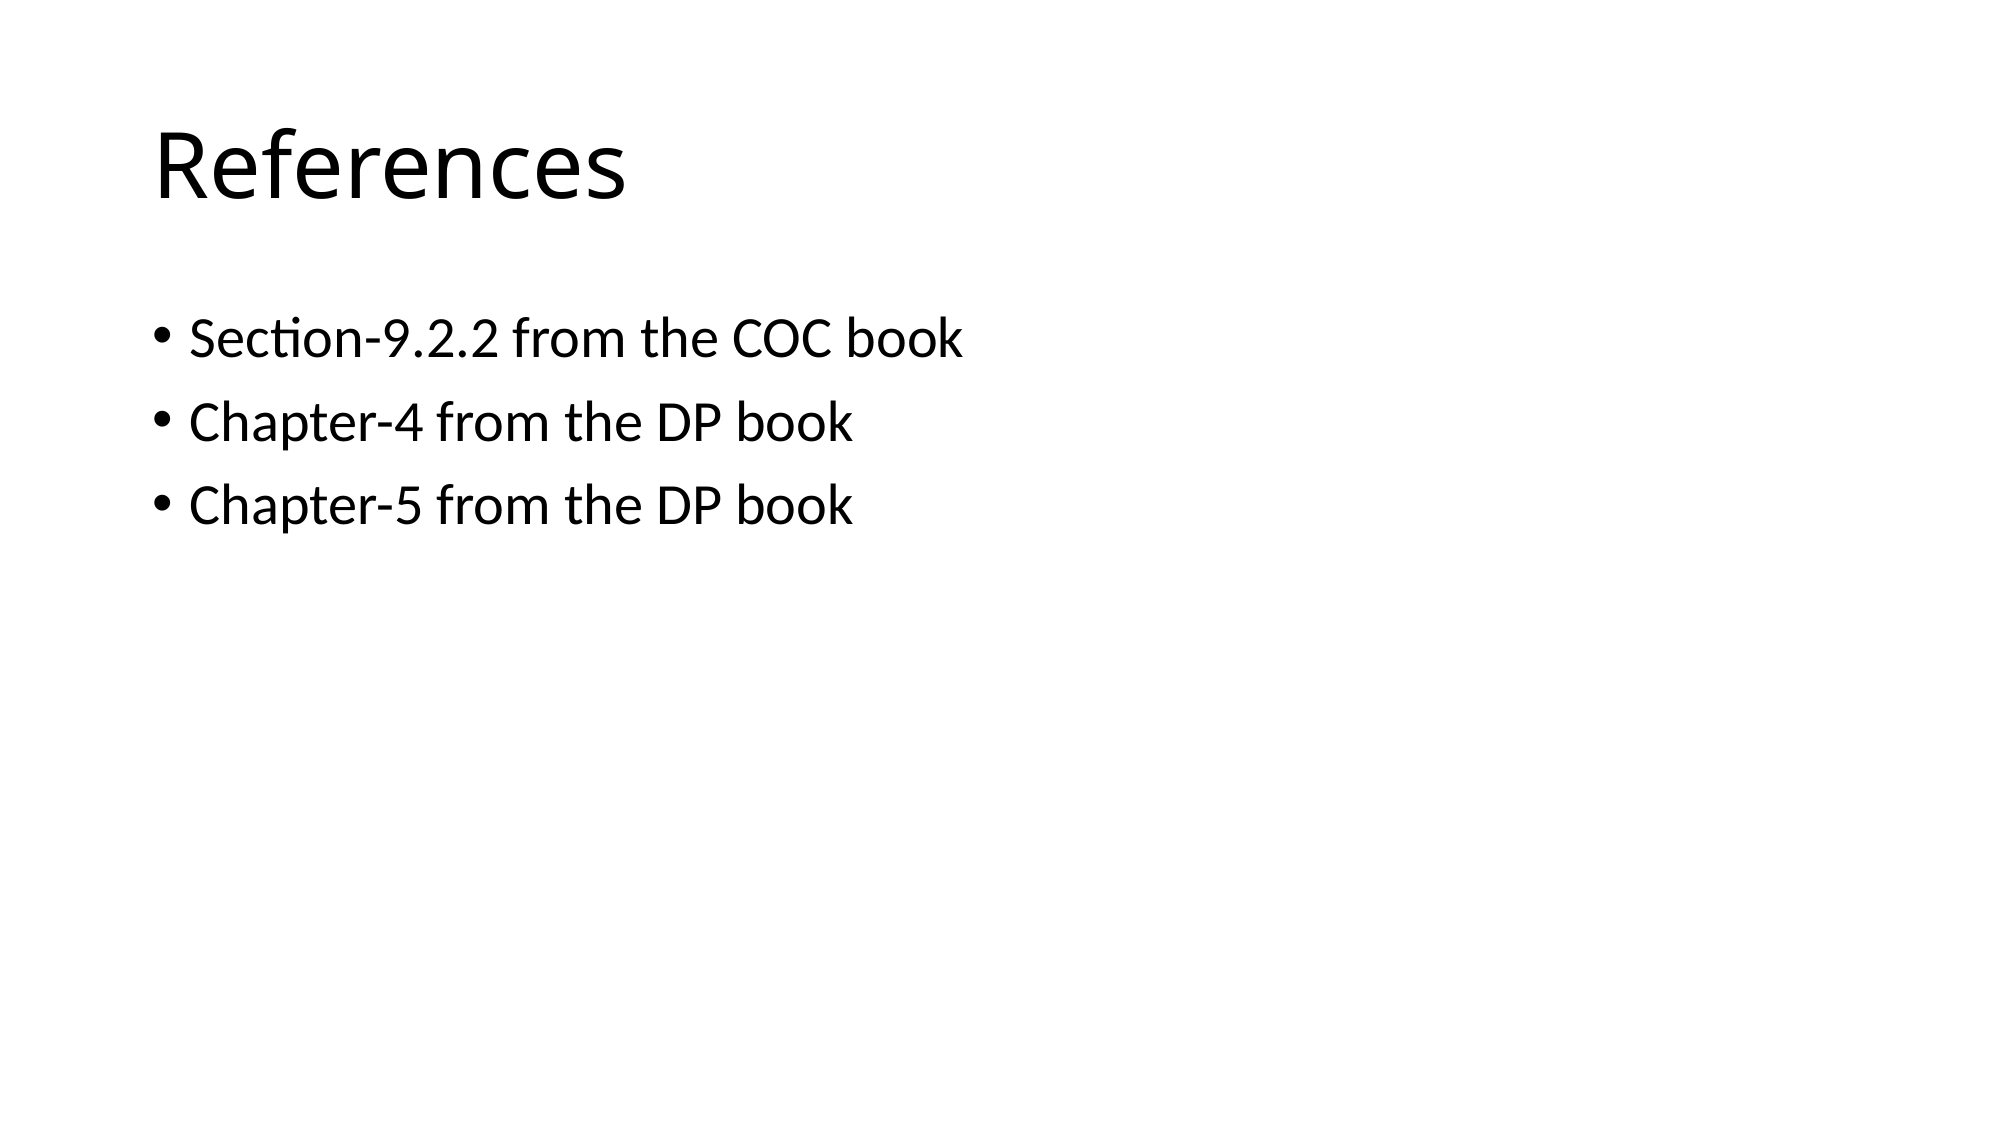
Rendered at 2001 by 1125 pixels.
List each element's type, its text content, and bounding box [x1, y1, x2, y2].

list Section-9.2.2 from the COC book Chapter-4 from the DP book Chapter-5 from the DP book [137, 299, 1863, 1014]
title References [137, 59, 1863, 278]
